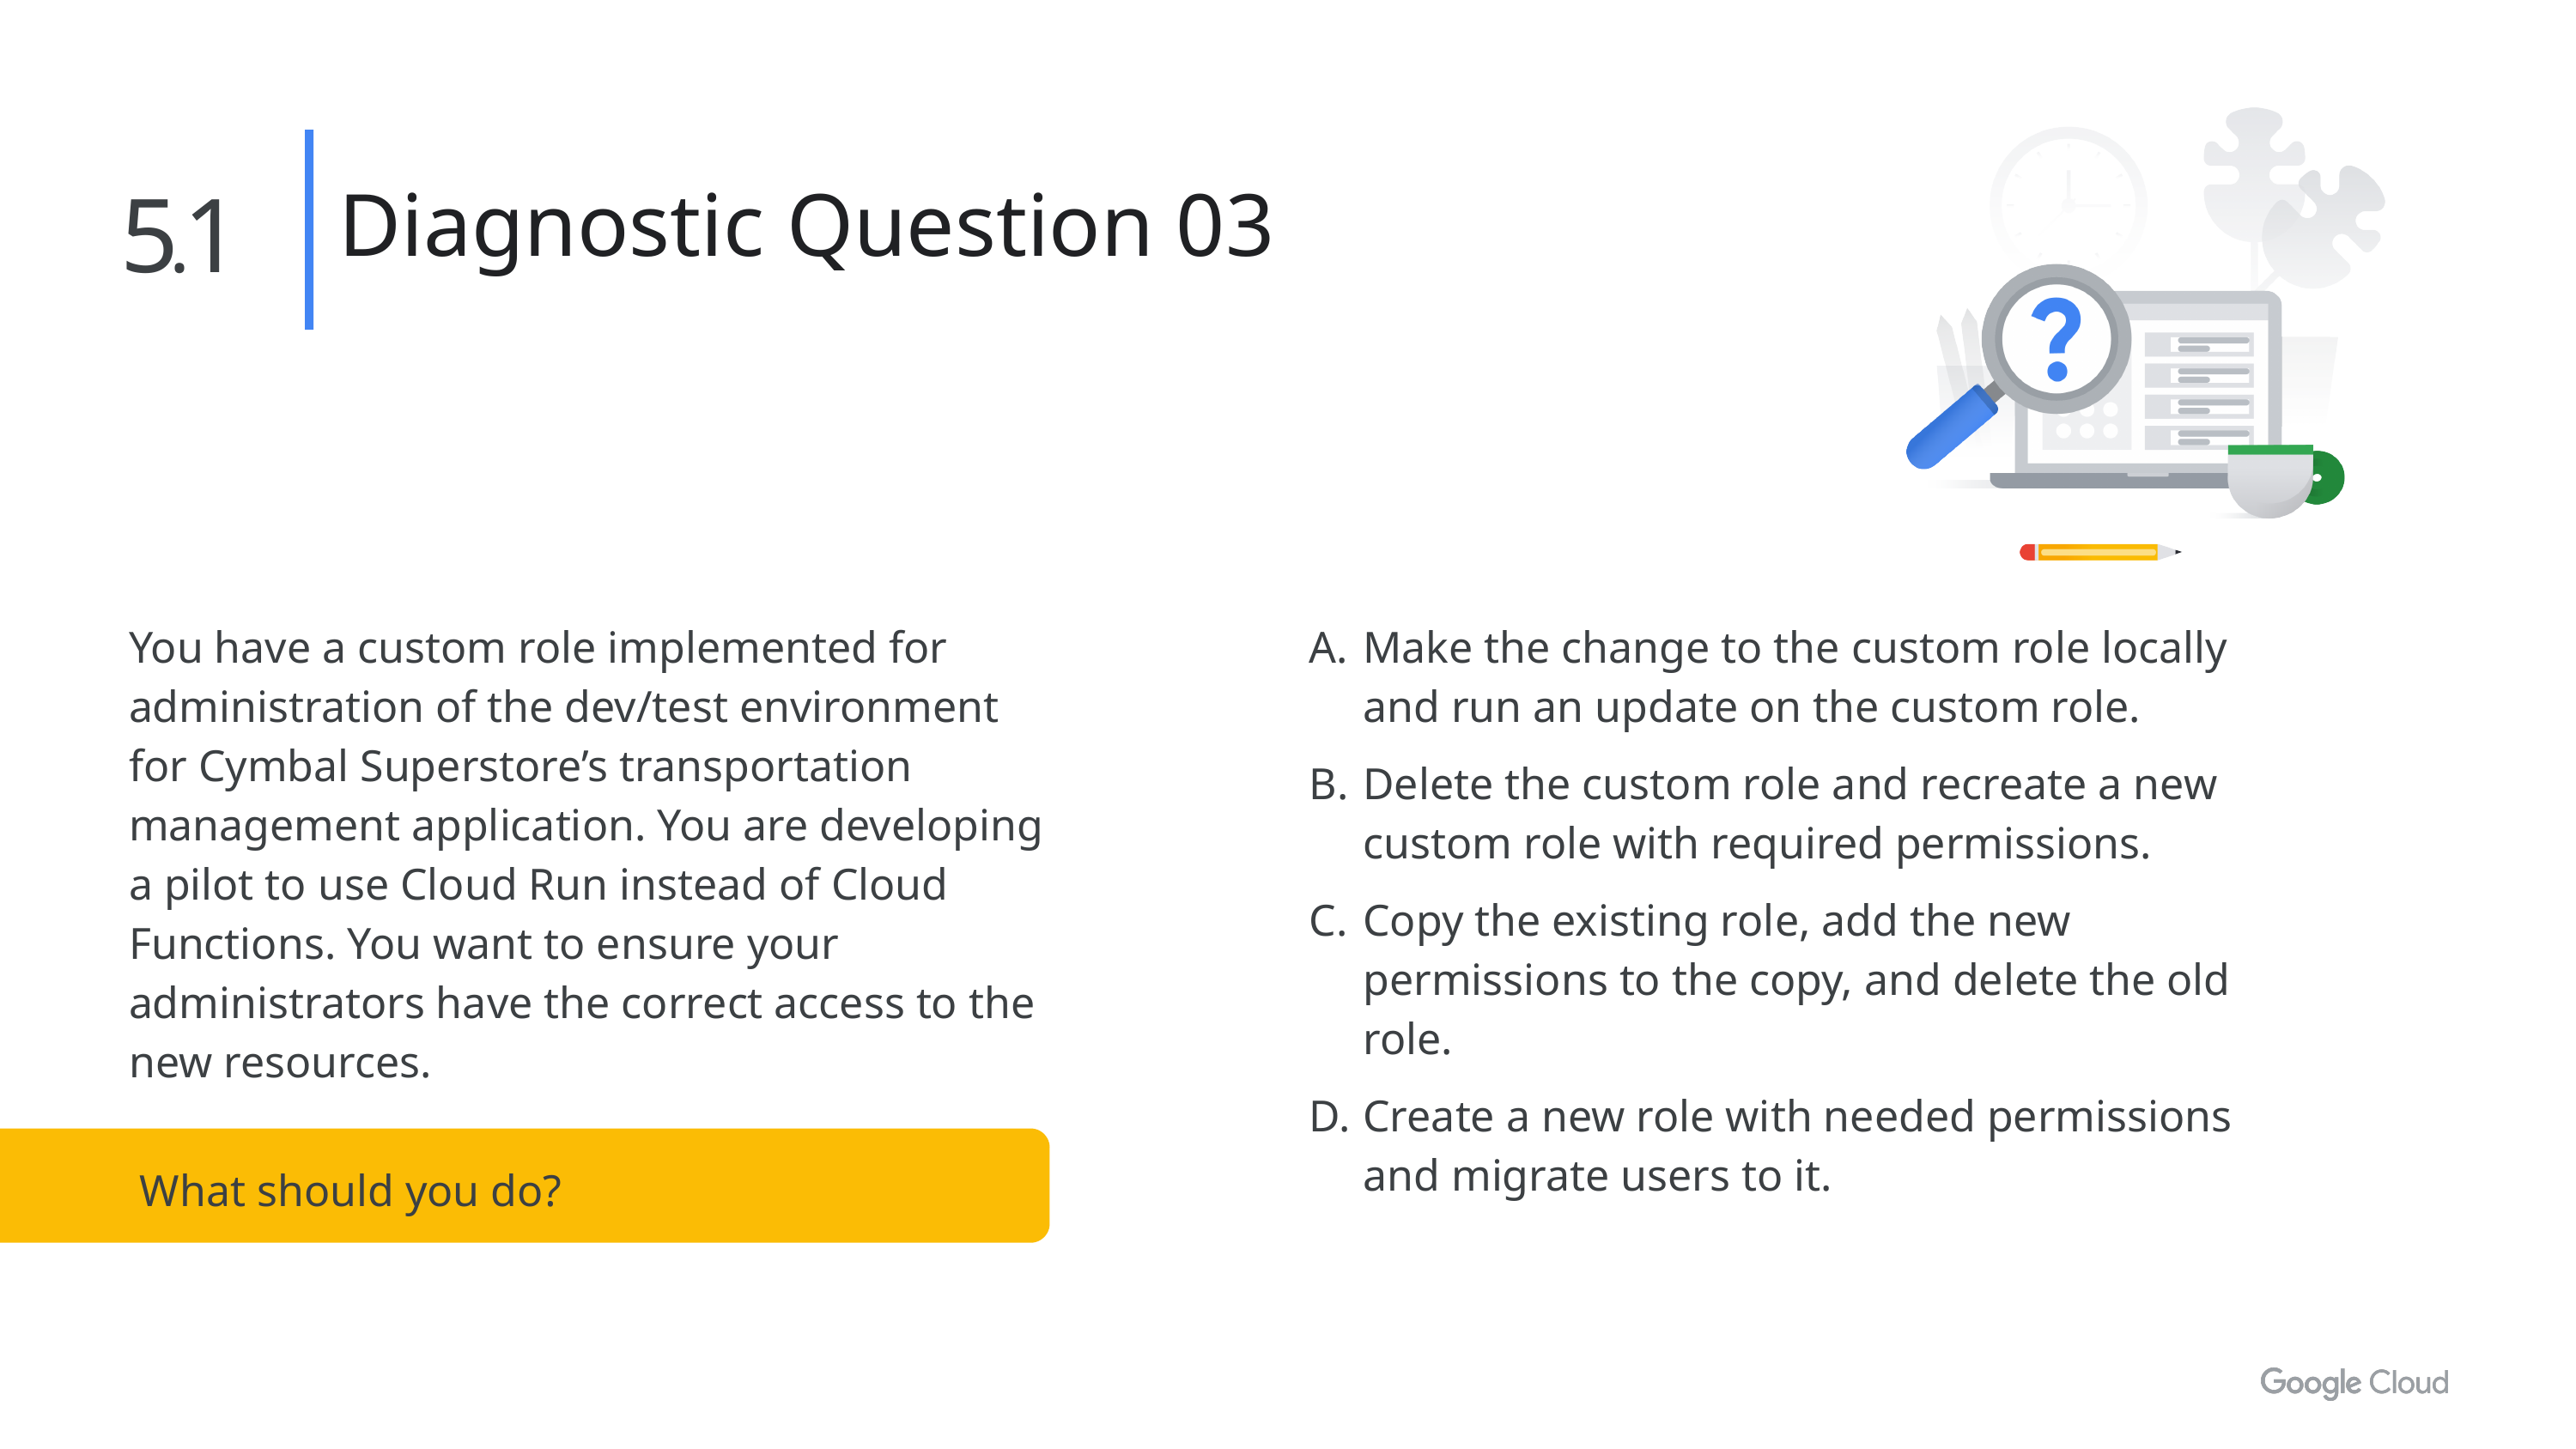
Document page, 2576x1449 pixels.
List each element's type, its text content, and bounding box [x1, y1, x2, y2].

picture [1906, 107, 2385, 561]
text_box Make the change to the custom role locally and run an update on the custom role. Delete the custom role and recreate a new custom role with required permissions. Copy the existing role, add the new permissions to the copy, and delete the old role. Create a new role with needed permissions and migrate users to it. [1298, 612, 2269, 1301]
text_box You have a custom role implemented for administration of the dev/test environment for Cymbal Superstore’s transportation management application. You are developing a pilot to use Cloud Run instead of Cloud Functions. You want to ensure your administrators have the correct access to the new resources. [128, 612, 1070, 1100]
text_box Diagnostic Question 03 [338, 129, 1776, 330]
picture [2261, 1367, 2448, 1401]
text_box [0, 1128, 1050, 1243]
text_box [305, 130, 314, 330]
text_box What should you do? [129, 1130, 827, 1242]
text_box 5 1 [107, 147, 305, 316]
text_box . [156, 183, 234, 301]
